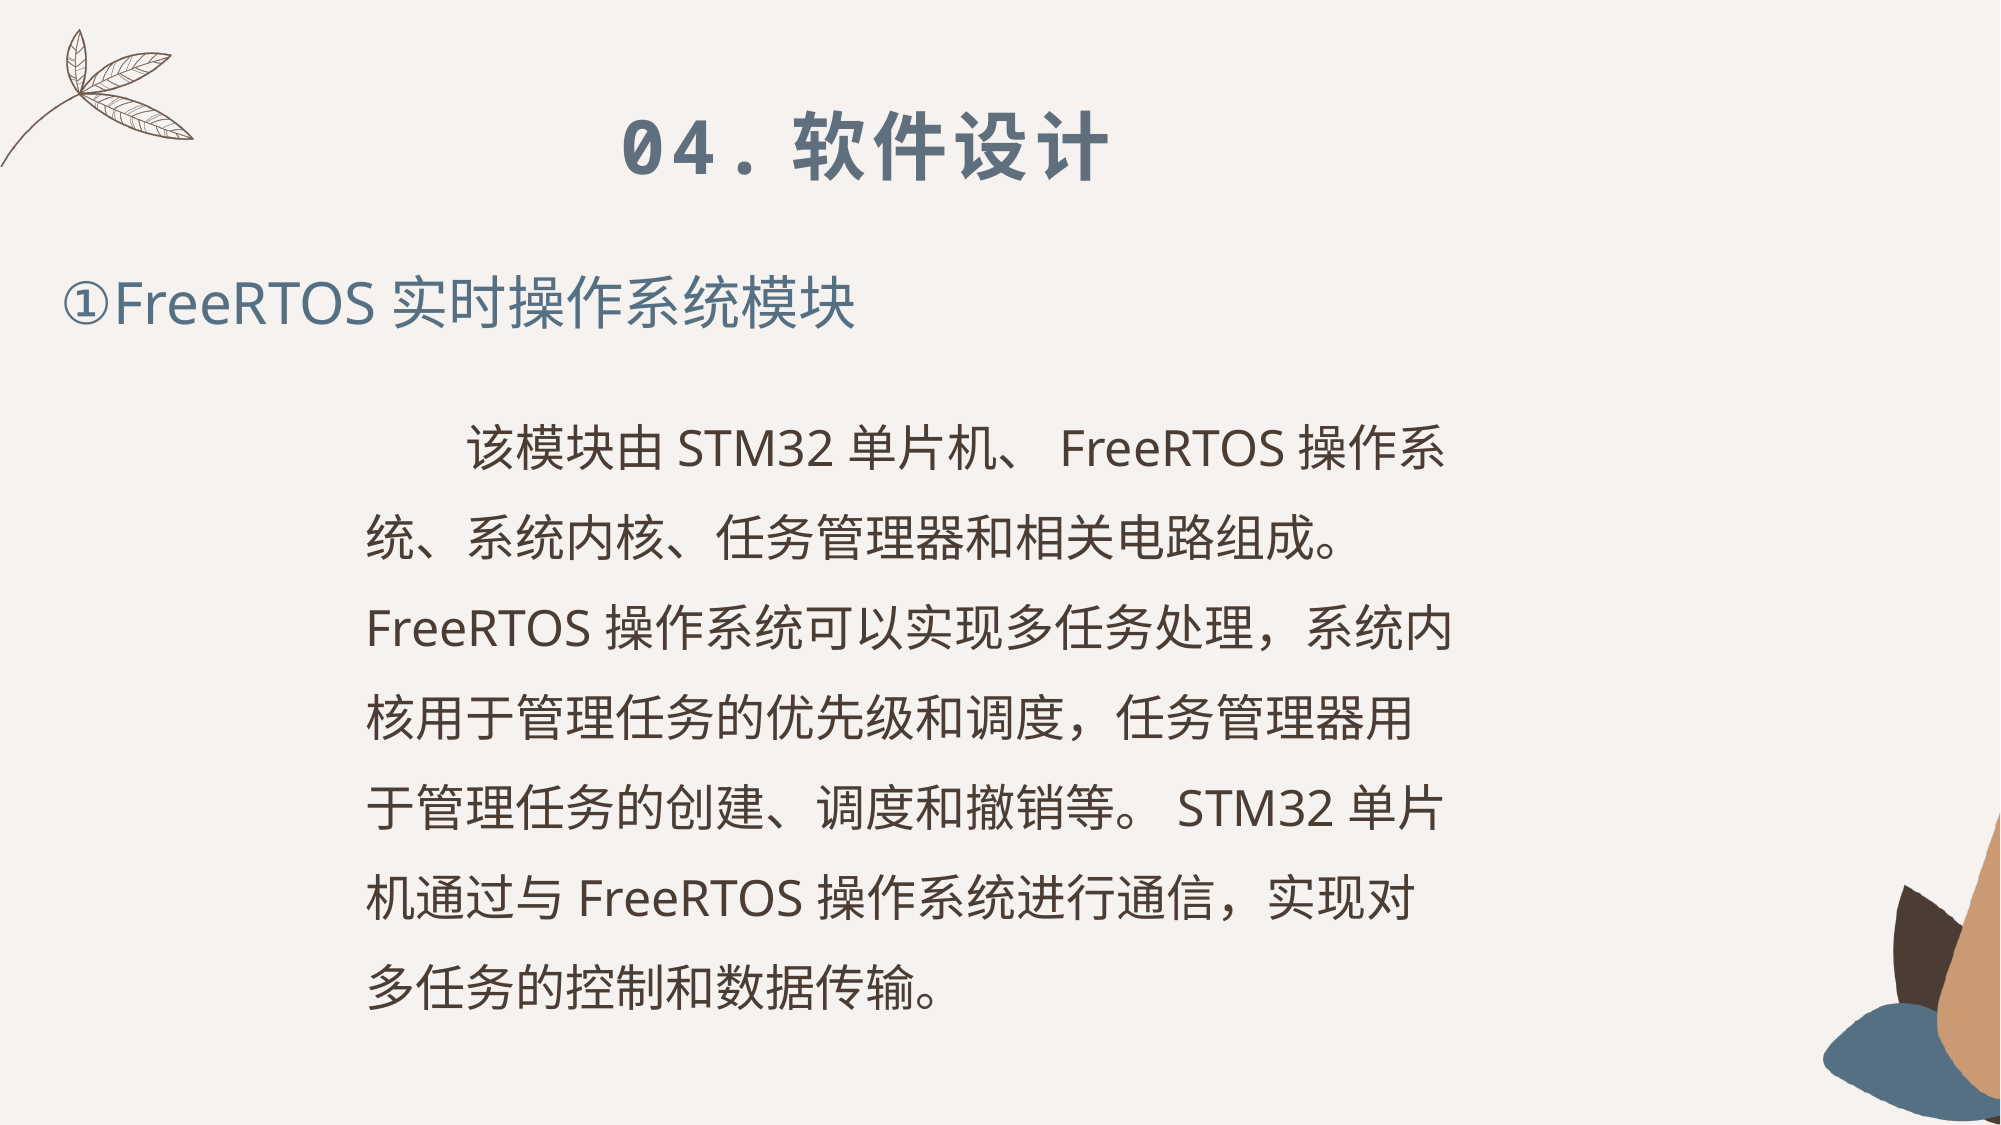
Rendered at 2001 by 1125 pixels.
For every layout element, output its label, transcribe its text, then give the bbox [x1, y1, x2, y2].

picture [1822, 805, 2001, 1125]
text_box 该模块由STM32单片机、FreeRTOS操作系统、系统内核、任务管理器和相关电路组成。 FreeRTOS操作系统可以实现多任务处理，系统内核用于管理任务的优先级和调度，任务管理器用于管理任务的创建、调度和撤销等。STM32单片机通过与FreeRTOS操作系统进行通信，实现对多任务的控制和数据传输。 [350, 259, 1469, 484]
text_box ①FreeRTOS实时操作系统模块 [193, 259, 725, 386]
text_box 04.软件设计 [605, 92, 1126, 197]
picture [0, 29, 194, 167]
